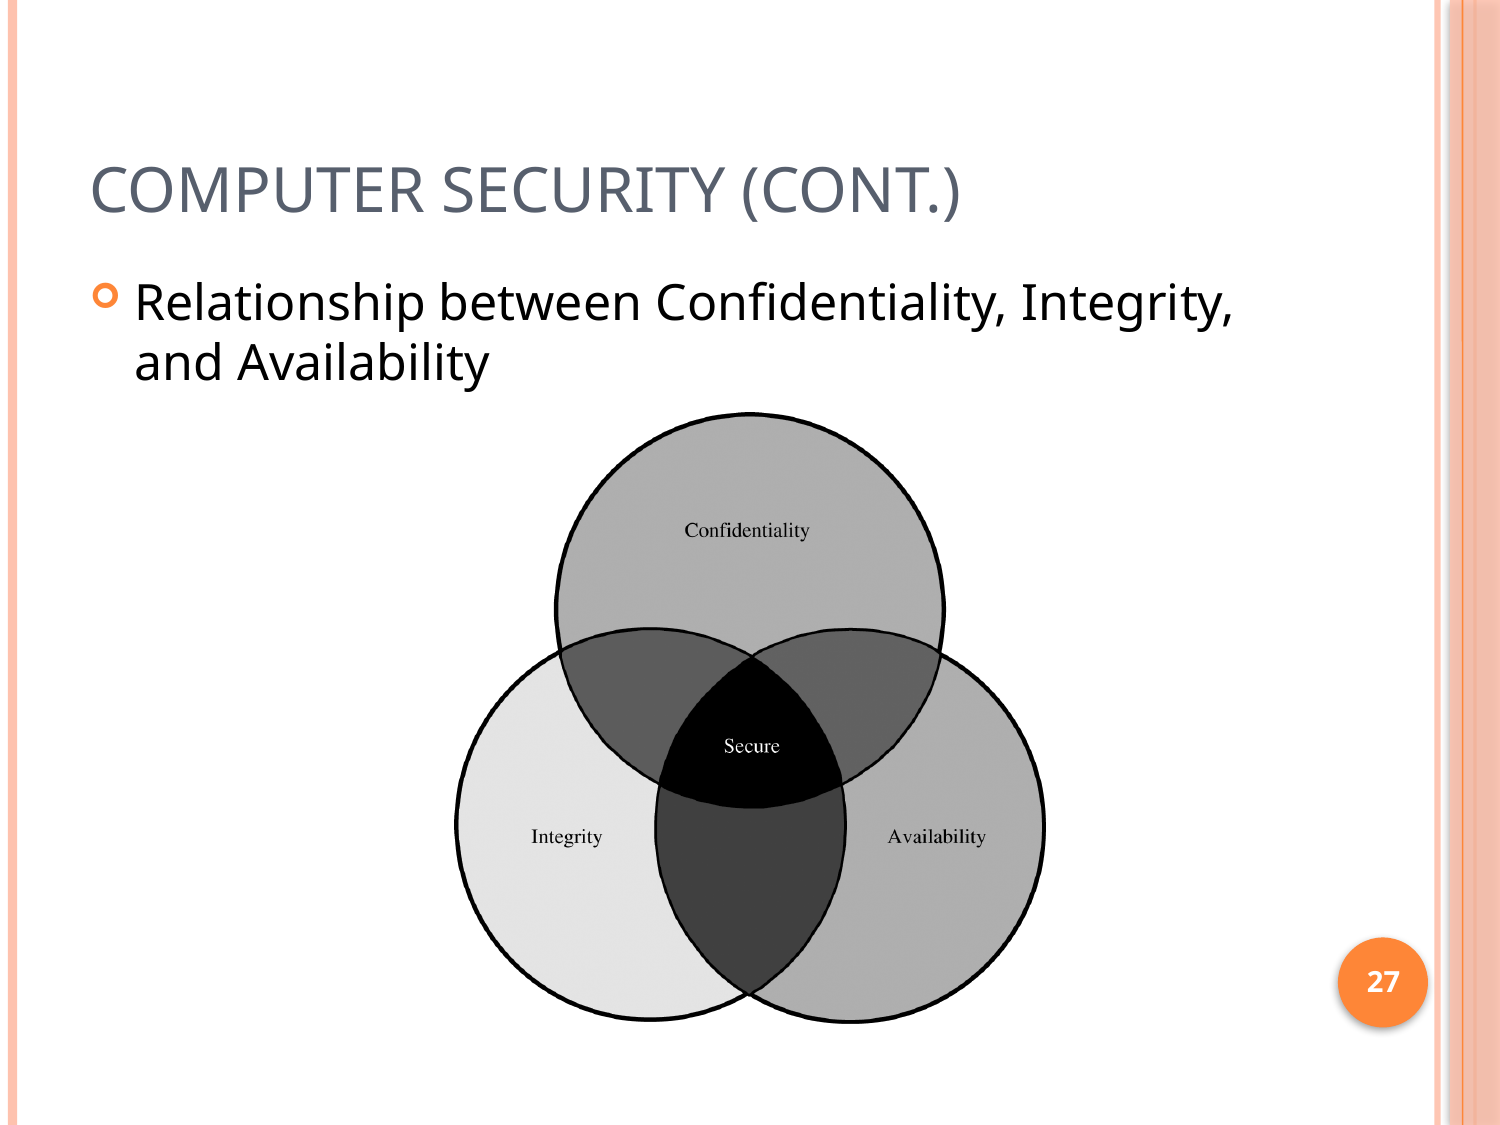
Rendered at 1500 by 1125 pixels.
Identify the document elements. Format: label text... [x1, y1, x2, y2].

list Relationship between Confidentiality, Integrity, and Availability [75, 262, 1300, 1062]
picture [454, 411, 1046, 1024]
title Computer Security (cont.) [75, 45, 1300, 233]
slide_number 27 [1333, 940, 1434, 1027]
